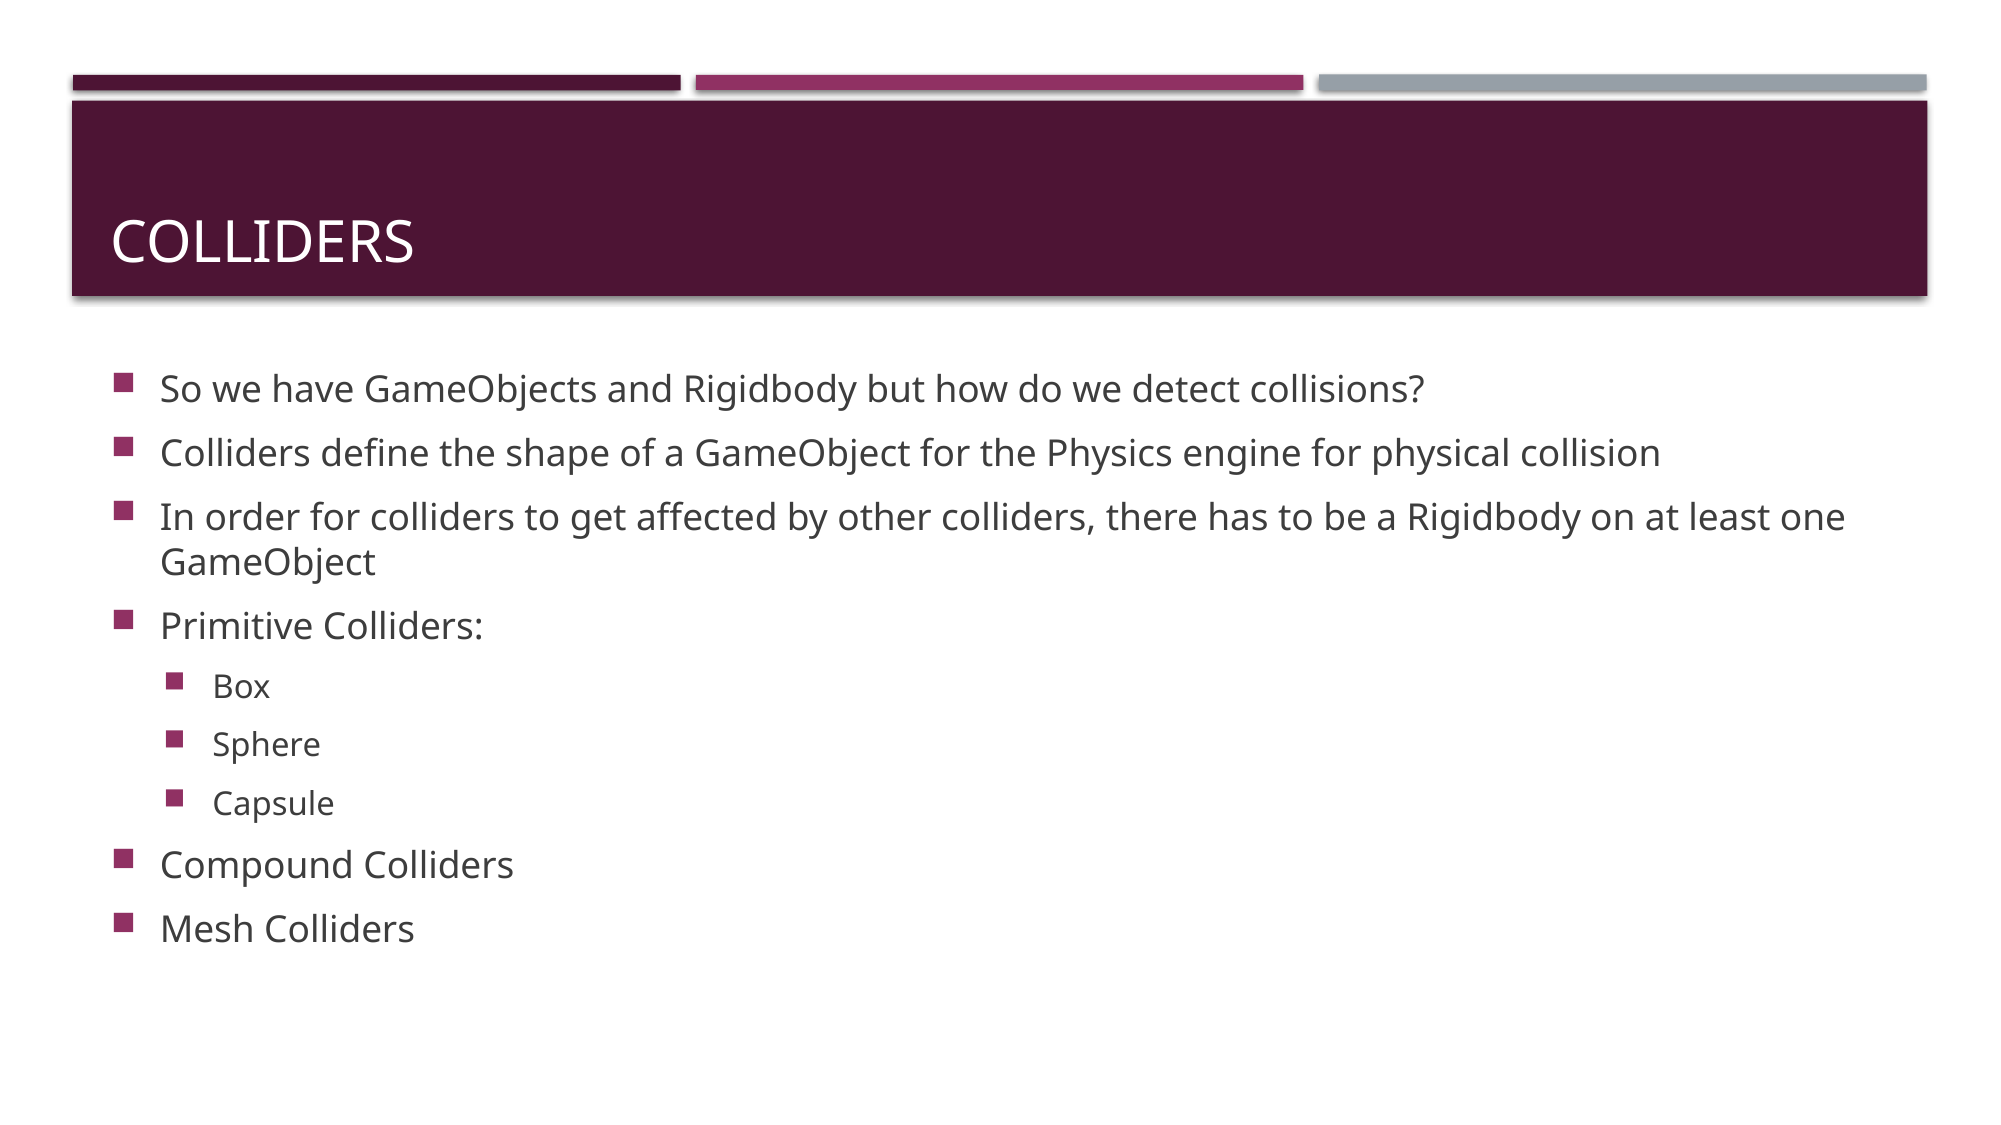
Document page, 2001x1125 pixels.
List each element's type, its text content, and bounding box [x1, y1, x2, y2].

list So we have GameObjects and Rigidbody but how do we detect collisions? Colliders define the shape of a GameObject for the Physics engine for physical collision In order for colliders to get affected by other colliders, there has to be a Rigidbody on at least one GameObject Primitive Colliders: Box Sphere Capsule Compound Colliders Mesh Colliders [95, 357, 1905, 962]
title Colliders [95, 115, 1905, 282]
